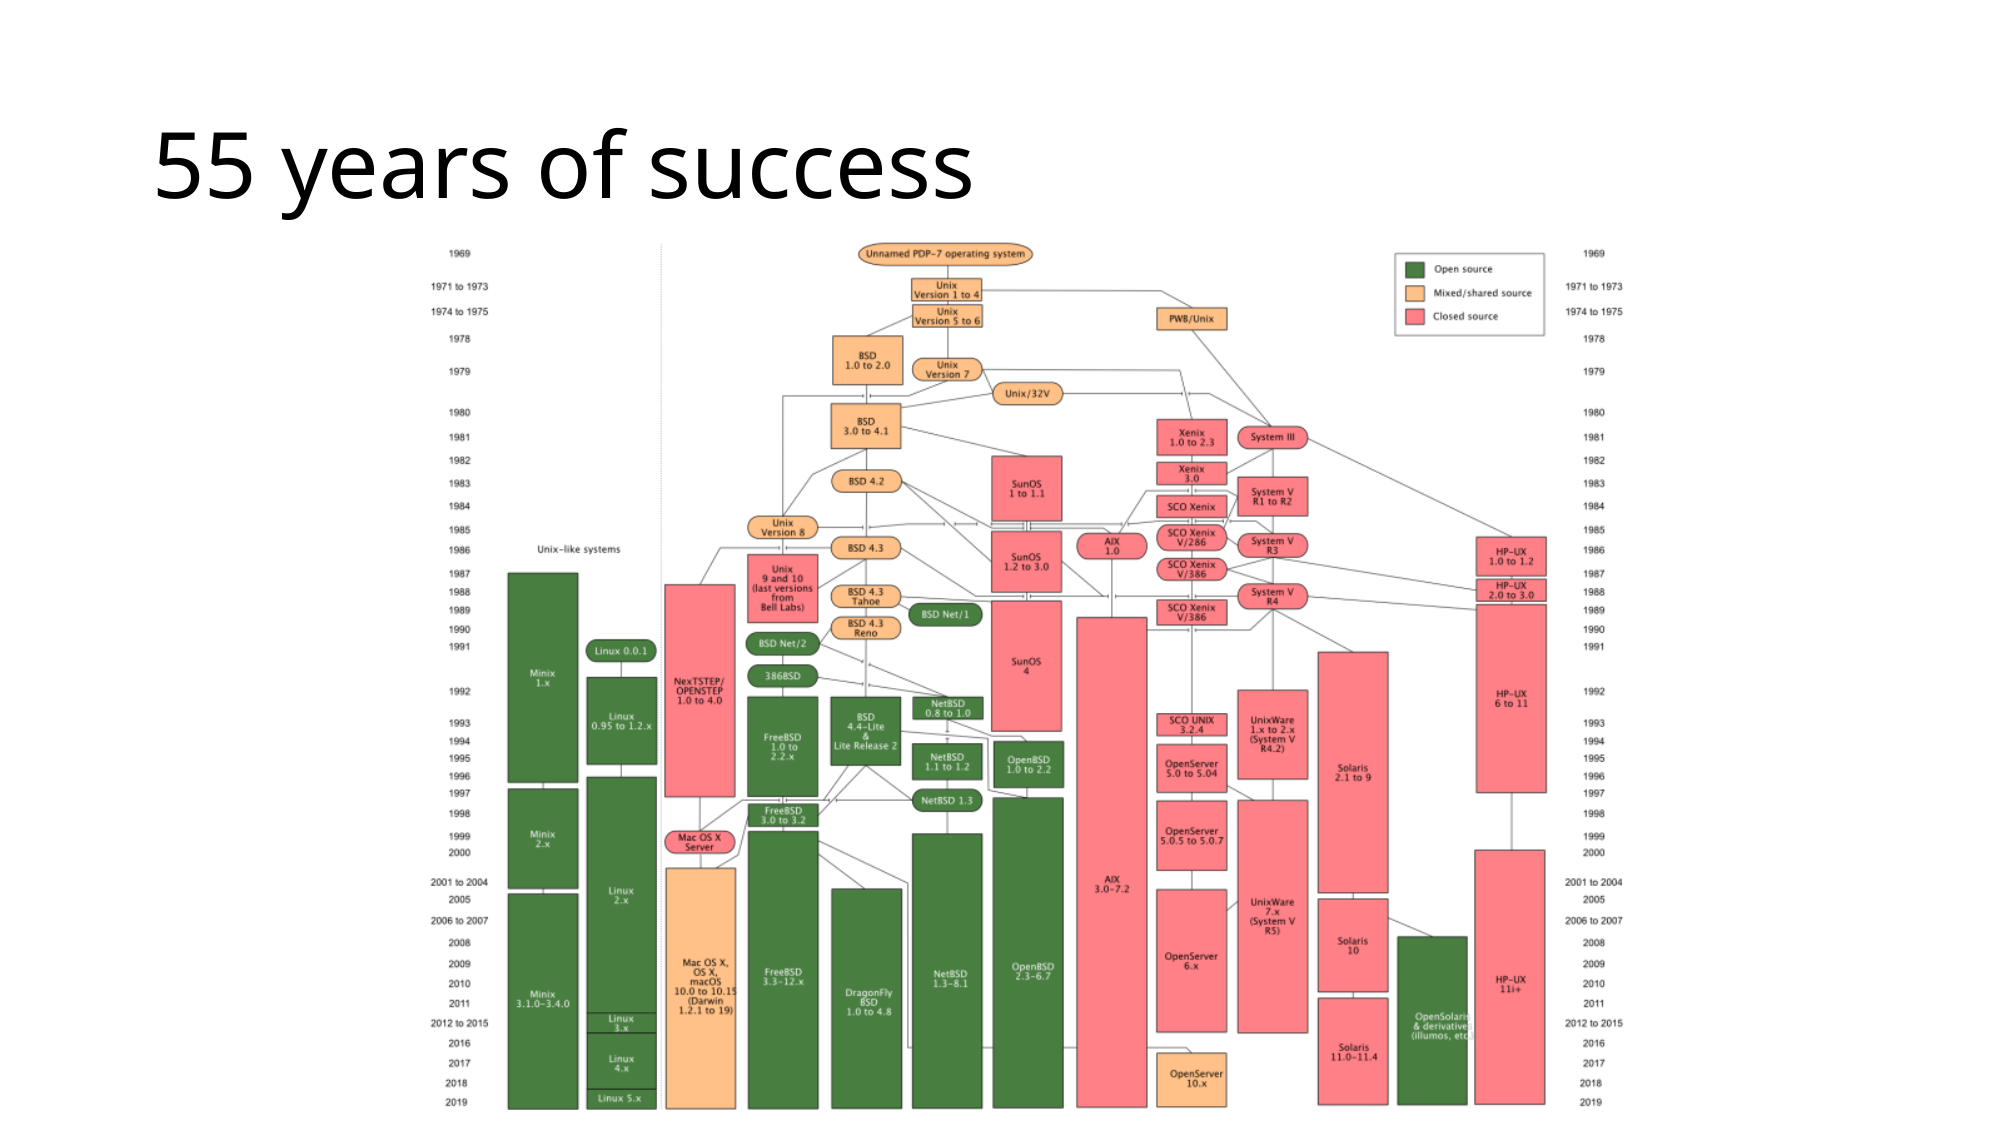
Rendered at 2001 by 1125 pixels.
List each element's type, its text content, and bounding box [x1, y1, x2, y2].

title 55 years of success [137, 59, 1863, 278]
picture [408, 223, 1648, 1125]
